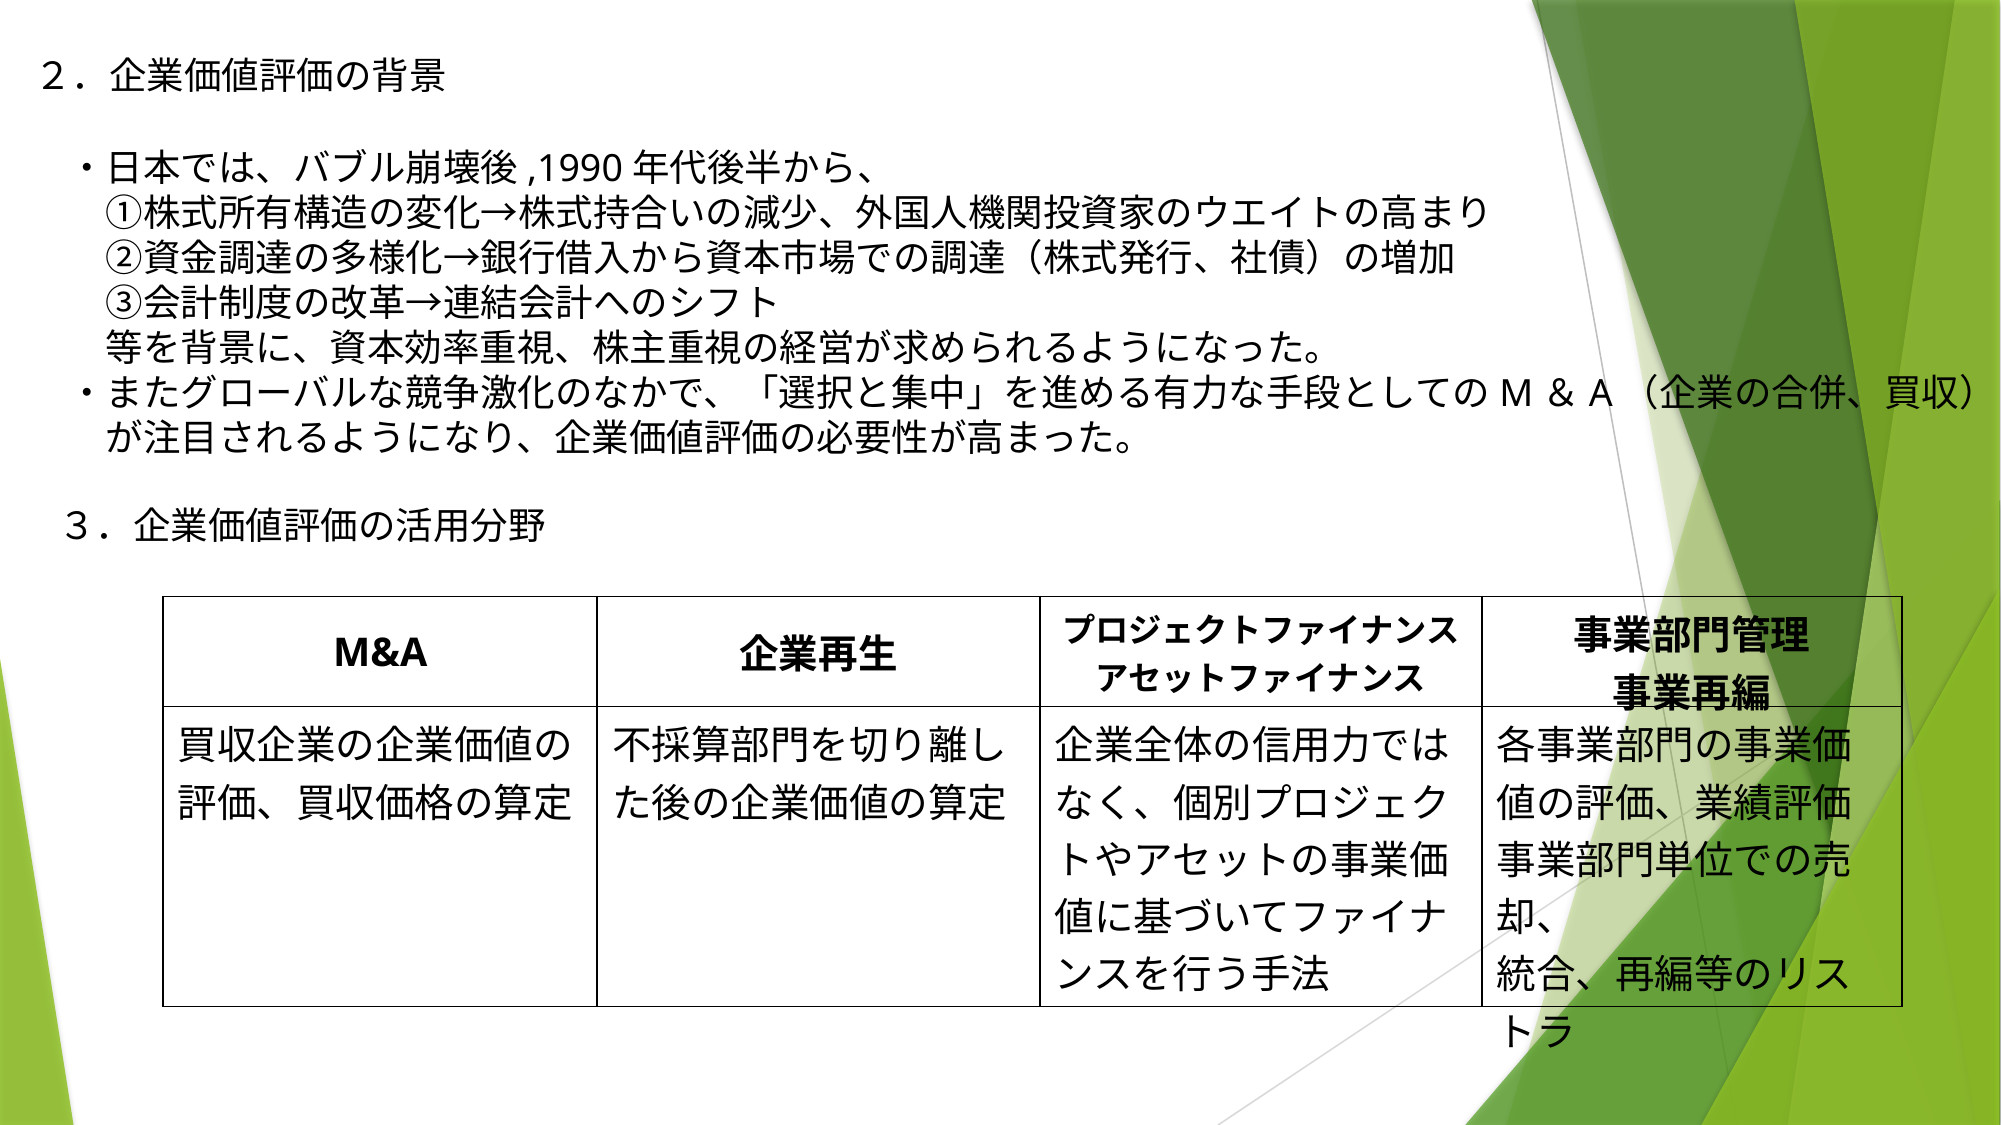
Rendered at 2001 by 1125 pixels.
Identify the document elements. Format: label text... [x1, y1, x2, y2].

text_box ３．企業価値評価の活用分野 [43, 494, 561, 599]
text_box ・日本では、バブル崩壊後,1990年代後半から、 ①株式所有構造の変化→株式持合いの減少、外国人機関投資家のウエイトの高まり ②資金調達の多様化→銀行借入から資本市場での調達（株式発行、社債）の増加 ③会計制度の改革→連結会計へのシフト 等を背景に、資本効率重視、株主重視の経営が求められるようになった。 ・またグローバルな競争激化のなかで、「選択と集中」を進める有力な手段としてのM＆A（企業の合併、買収） が注目されるようになり、企業価値評価の必要性が高まった。 [53, 137, 2000, 467]
table_cell 各事業部門の事業価値の評価、業績評価 事業部門単位での売却、 統合、再編等のリストラ [1483, 707, 1901, 1006]
table_cell 不採算部門を切り離した後の企業価値の算定 [598, 707, 1039, 1006]
table_header 事業部門管理 事業再編 [1483, 597, 1901, 706]
table_header プロジェクトファイナンス アセットファイナンス [1041, 597, 1481, 706]
table_cell 買収企業の企業価値の 評価、買収価格の算定 [164, 707, 596, 1006]
table_header M&A [164, 597, 596, 706]
text_box ２．企業価値評価の背景 [19, 44, 462, 105]
table_header 企業再生 [598, 597, 1039, 706]
table_cell 企業全体の信用力ではなく、個別プロジェクトやアセットの事業価値に基づいてファイナンスを行う手法 [1041, 707, 1481, 1006]
